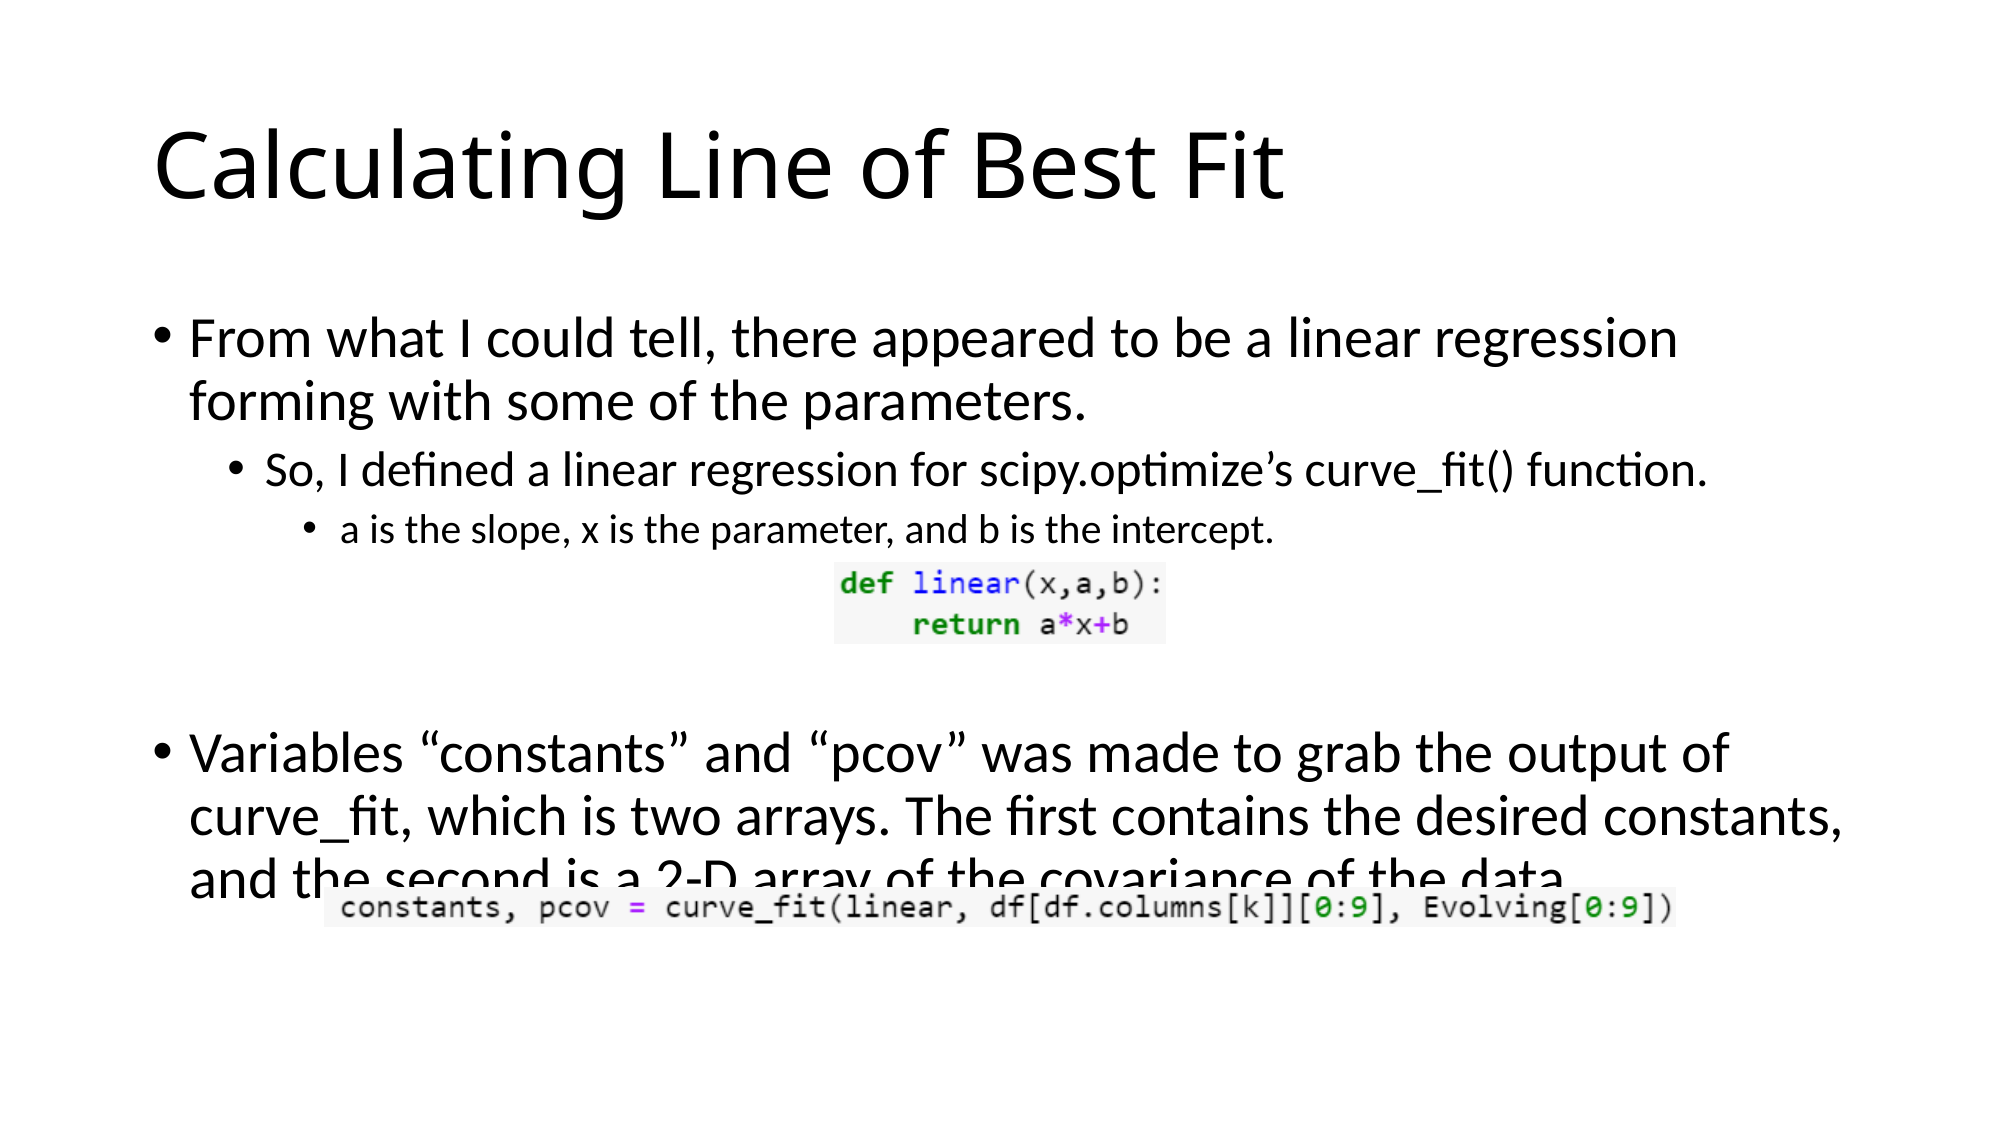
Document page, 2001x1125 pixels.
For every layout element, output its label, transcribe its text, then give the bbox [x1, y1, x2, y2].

picture [324, 887, 1676, 927]
title Calculating Line of Best Fit [137, 59, 1863, 278]
picture [834, 562, 1166, 644]
list From what I could tell, there appeared to be a linear regression forming with some of the parameters. So, I defined a linear regression for scipy.optimize’s curve_fit() function. a is the slope, x is the parameter, and b is the intercept. Variables “constants” and “pcov” was made to grab the output of curve_fit, which is two arrays. The first contains the desired constants, and the second is a 2-D array of the covariance of the data. [137, 299, 1863, 1014]
